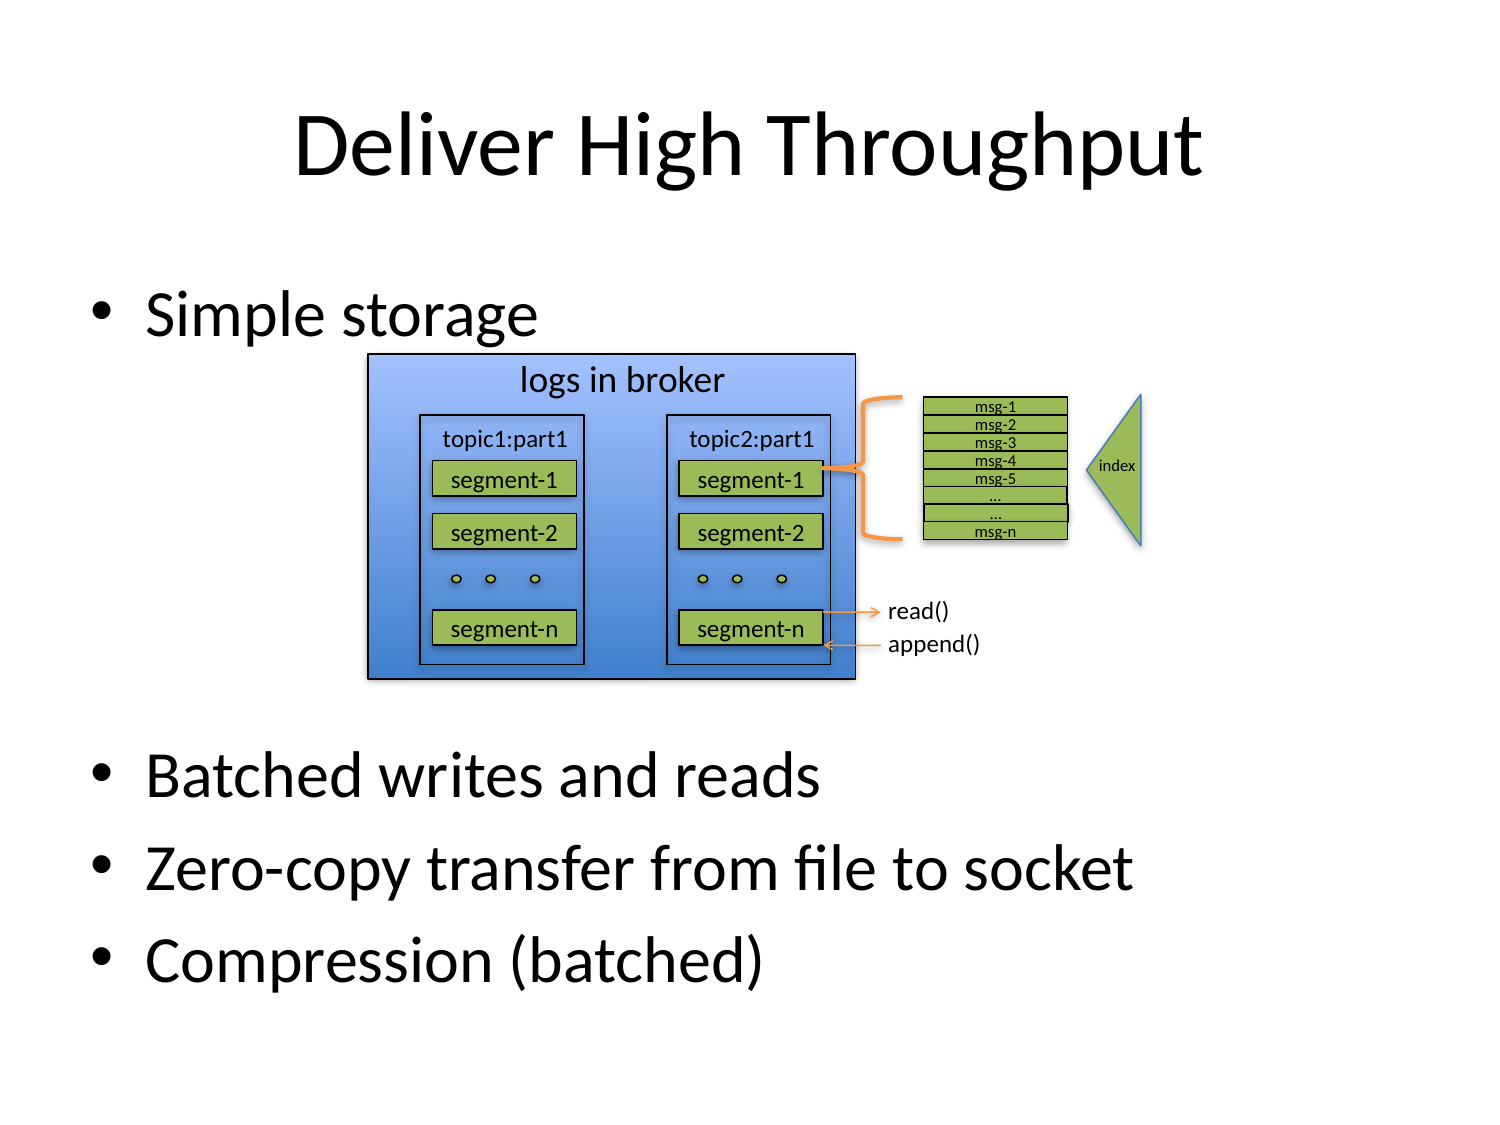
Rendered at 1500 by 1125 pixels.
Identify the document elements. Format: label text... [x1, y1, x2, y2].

text_box topic1:part1 [427, 415, 584, 460]
text_box [367, 353, 856, 680]
text_box msg-4 [923, 450, 1068, 468]
text_box … [923, 486, 1068, 503]
list Simple storage Batched writes and reads Zero-copy transfer from file to socket Compression (batched) [75, 262, 1425, 1005]
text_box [698, 574, 787, 583]
text_box [821, 395, 903, 542]
text_box [1102, 393, 1142, 447]
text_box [451, 574, 540, 583]
text_box logs in broker [505, 347, 741, 408]
text_box msg-5 [923, 468, 1068, 486]
text_box append() [873, 620, 996, 665]
text_box msg-n [923, 521, 1068, 540]
text_box index [1084, 447, 1151, 483]
text_box [419, 414, 585, 665]
text_box … [923, 503, 1069, 522]
title Deliver High Throughput [75, 45, 1425, 233]
text_box read() [873, 587, 965, 632]
text_box msg-3 [923, 432, 1068, 450]
text_box [666, 414, 831, 665]
text_box topic2:part1 [674, 415, 830, 460]
text_box msg-2 [923, 414, 1068, 432]
text_box [1094, 483, 1142, 547]
text_box msg-1 [923, 396, 1068, 414]
